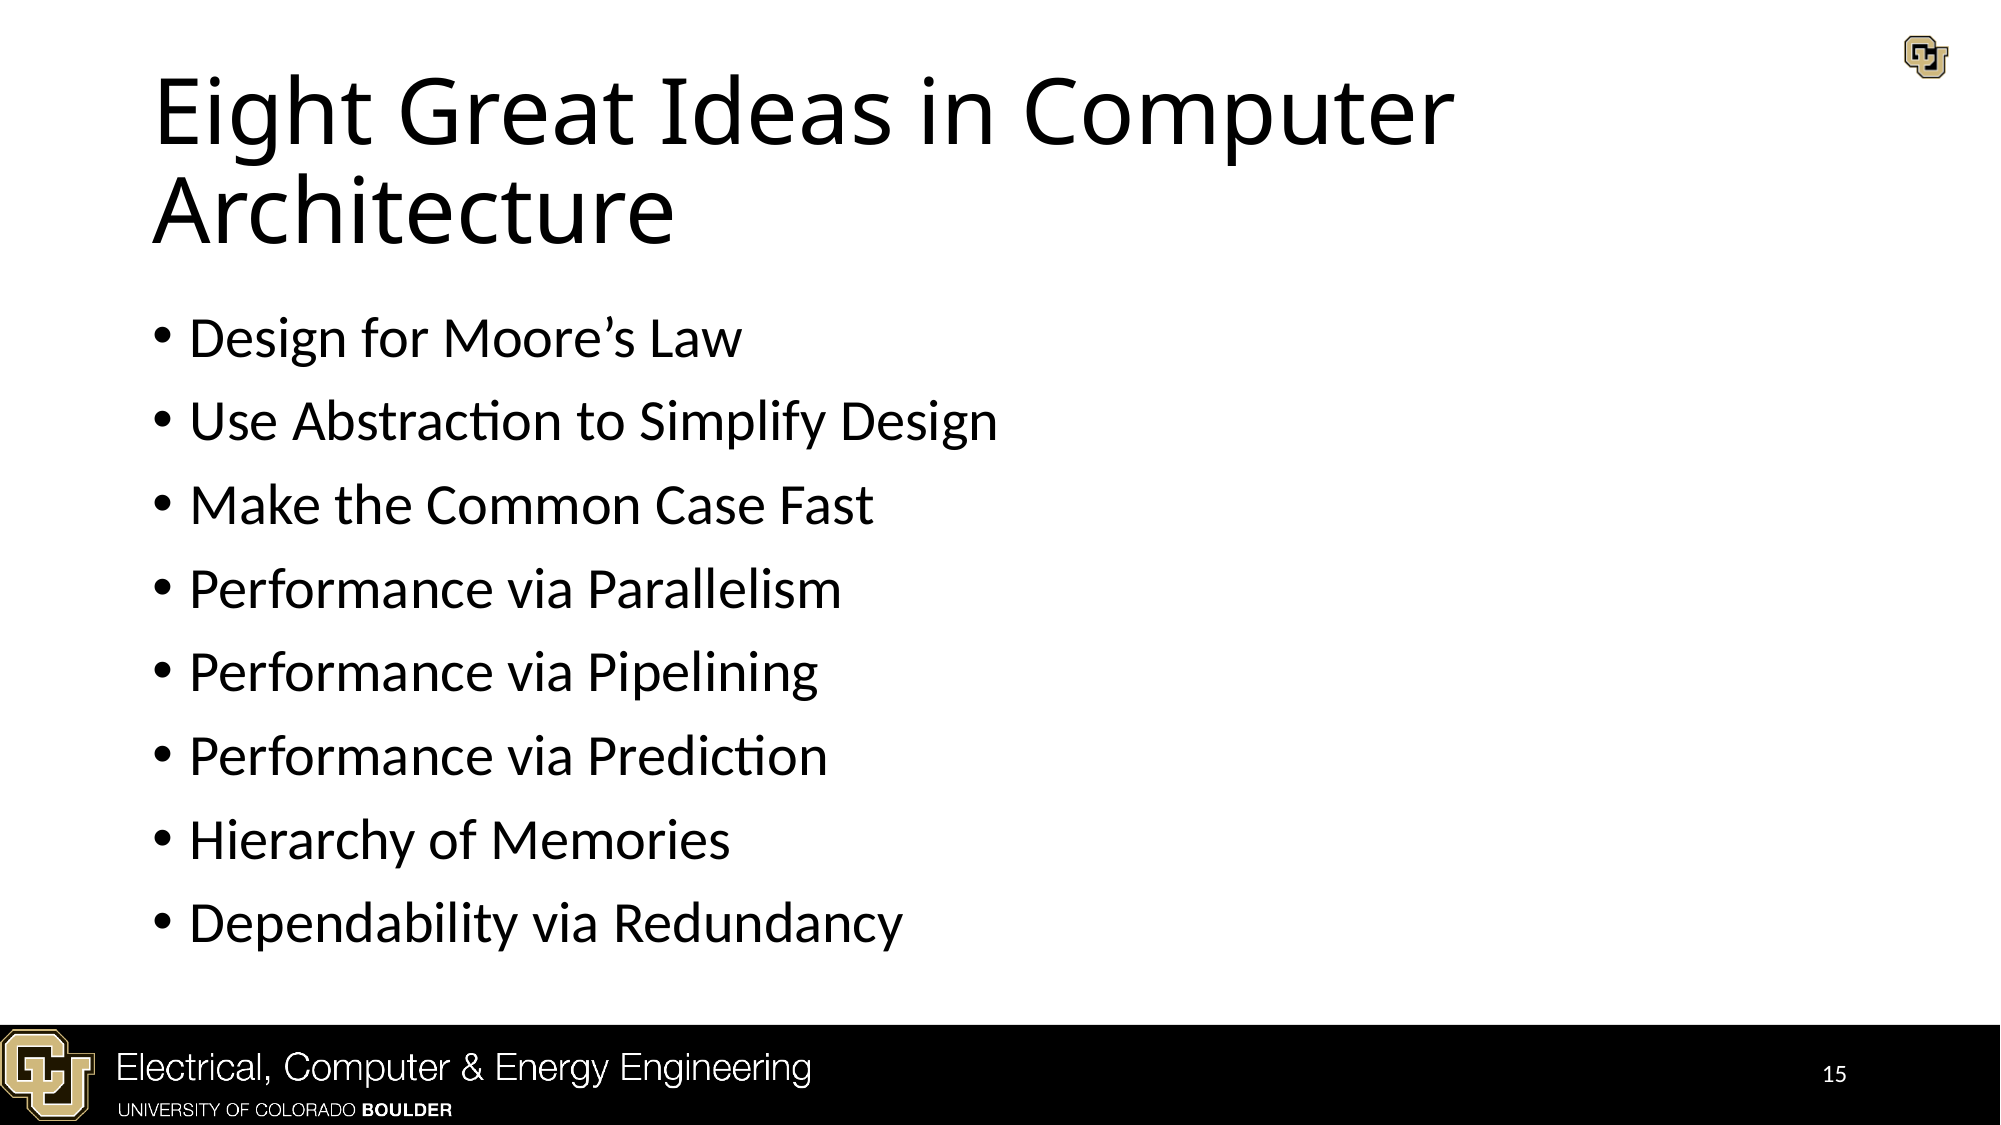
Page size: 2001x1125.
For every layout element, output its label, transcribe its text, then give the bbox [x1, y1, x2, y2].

picture [1899, 32, 1958, 87]
list Design for Moore’s Law Use Abstraction to Simplify Design Make the Common Case Fast Performance via Parallelism Performance via Pipelining Performance via Prediction Hierarchy of Memories Dependability via Redundancy [137, 299, 1863, 1014]
slide_number 15 [1412, 1042, 1863, 1103]
picture [0, 1029, 810, 1121]
footer [0, 1024, 2000, 1125]
title Eight Great Ideas in Computer Architecture [137, 55, 1863, 274]
